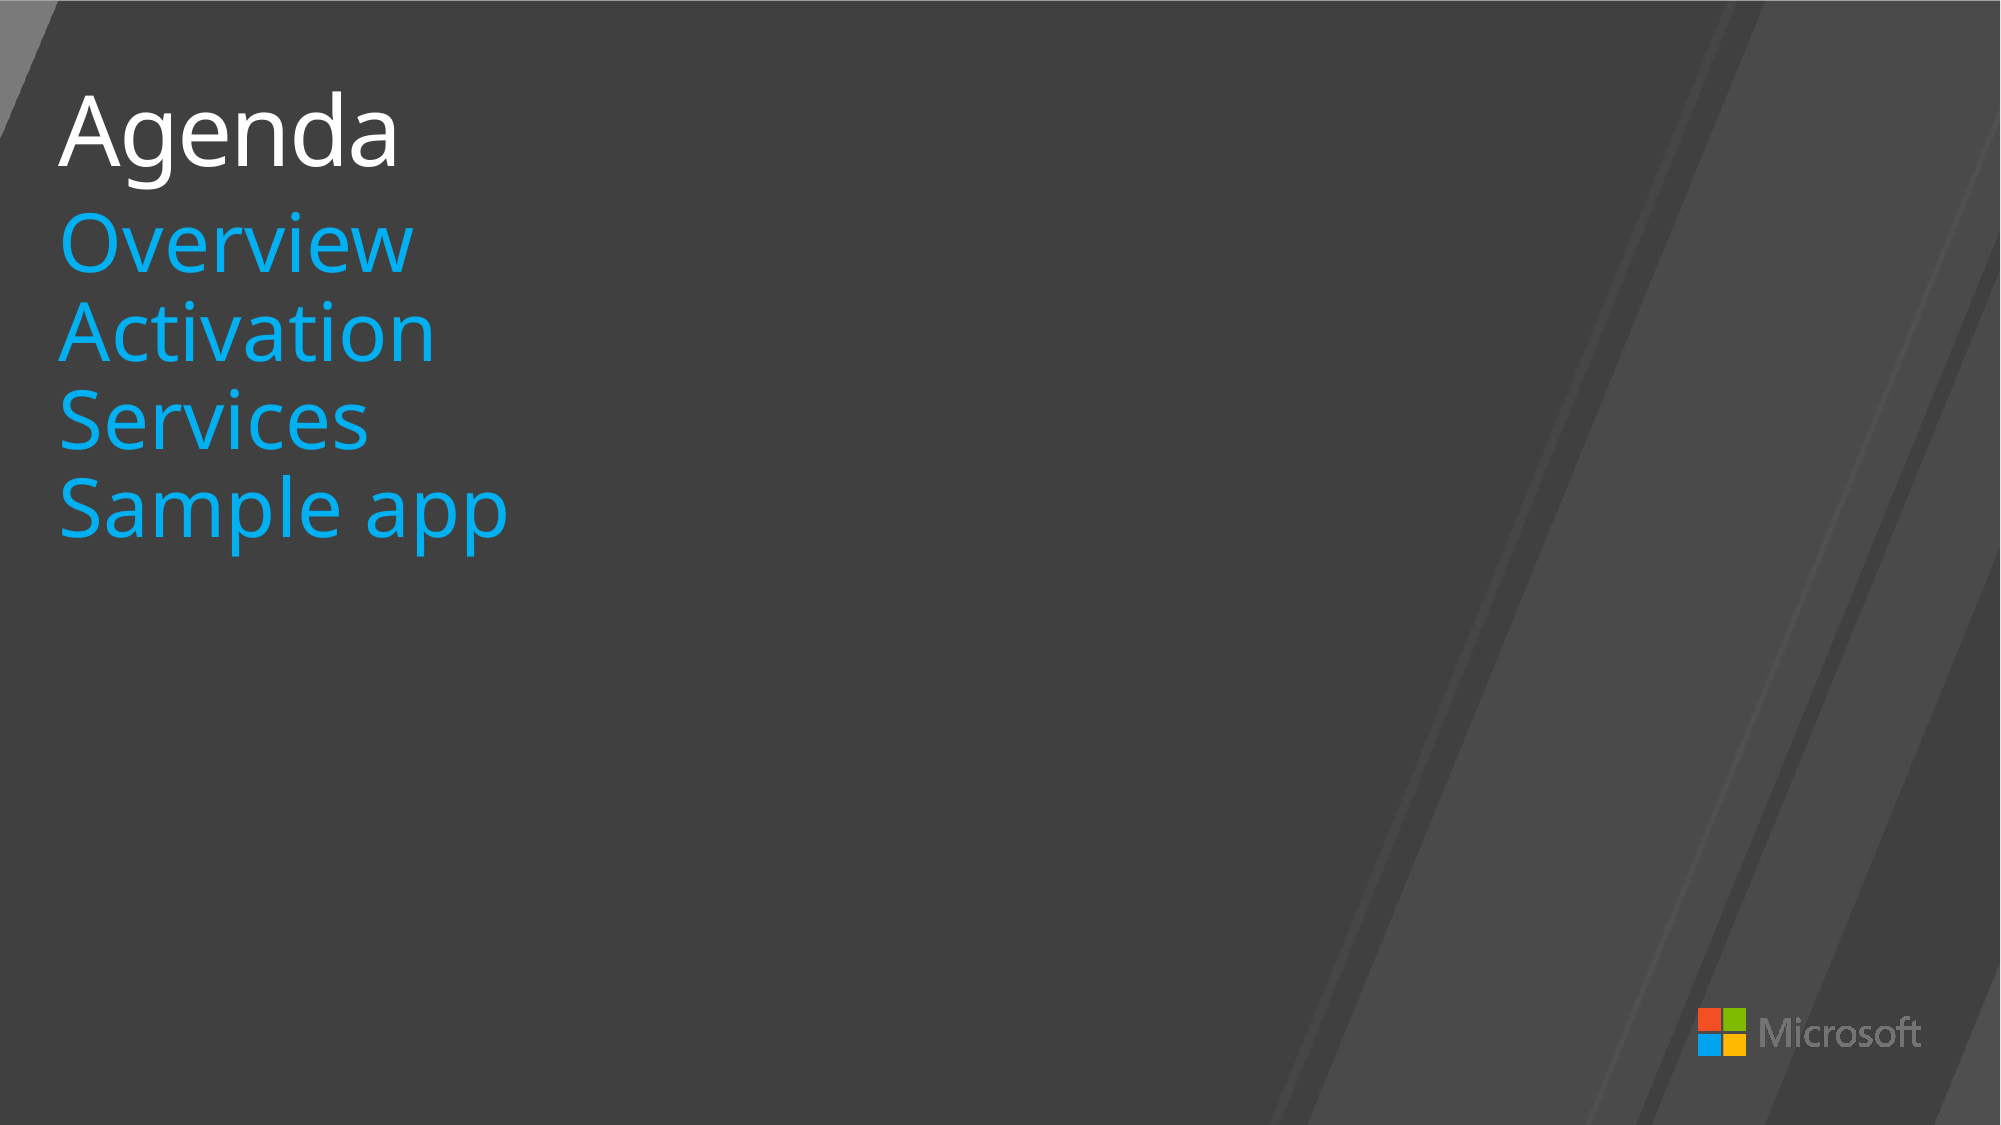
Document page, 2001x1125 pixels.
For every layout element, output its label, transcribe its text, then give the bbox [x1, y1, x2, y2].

picture [1698, 1008, 1921, 1056]
title Agenda [44, 47, 1957, 196]
list Overview Activation Services Sample app [44, 195, 1956, 521]
